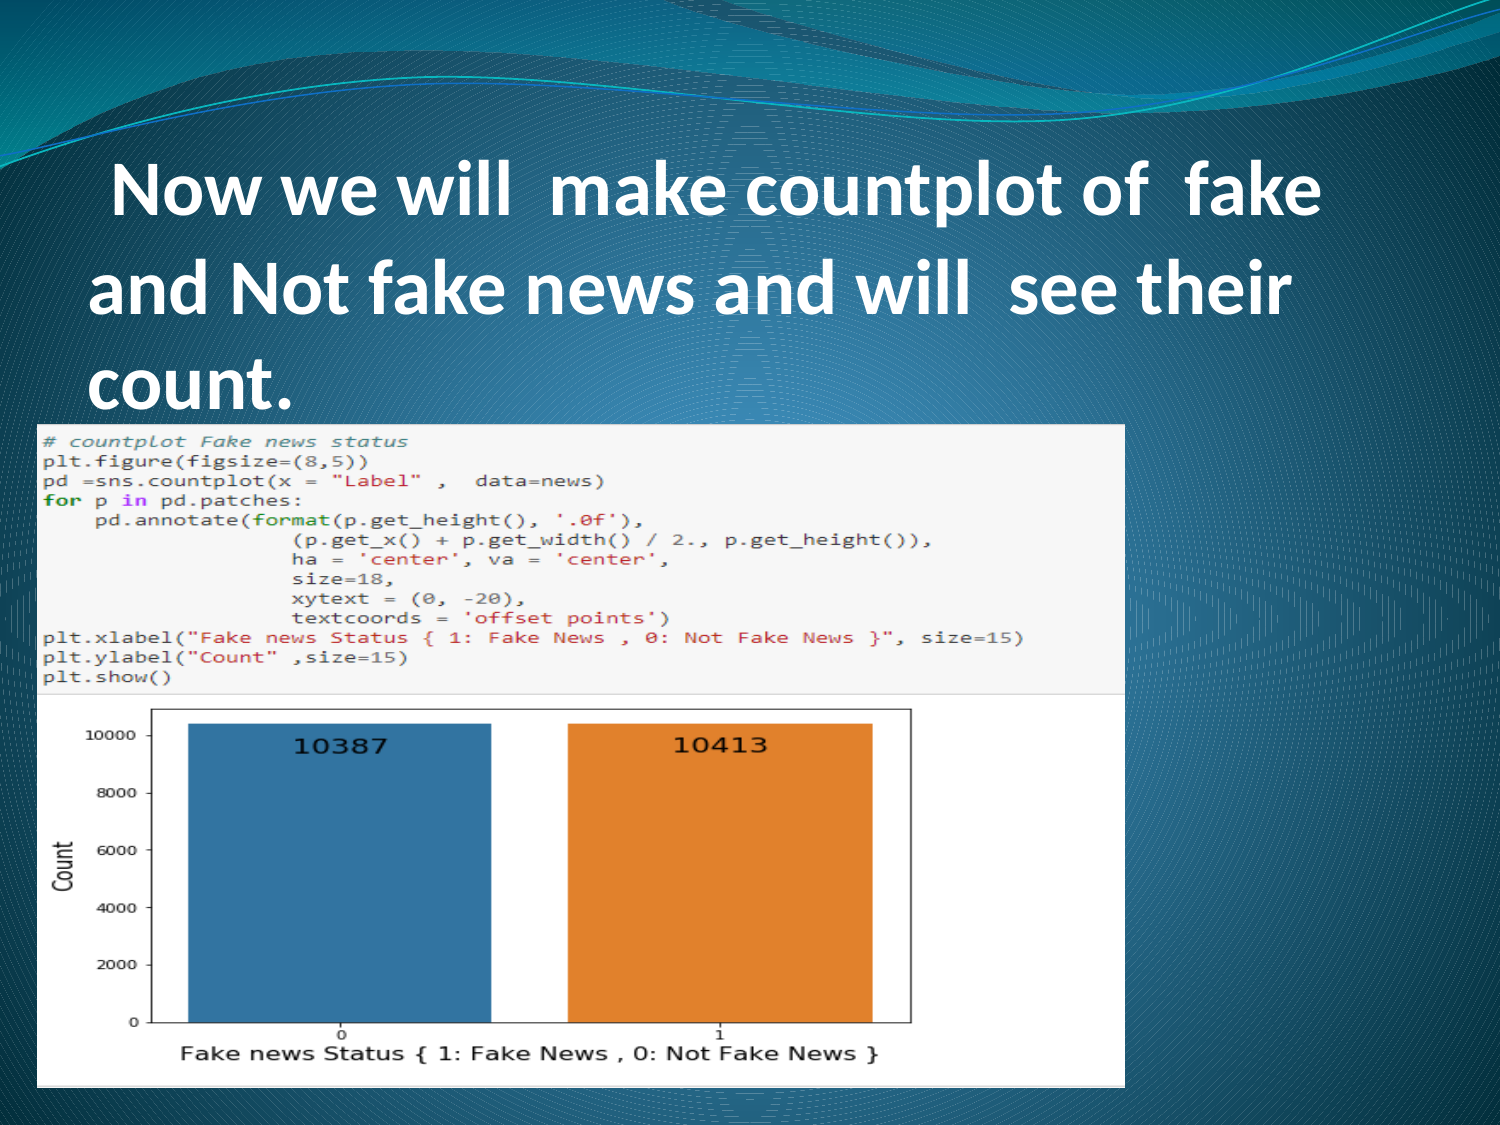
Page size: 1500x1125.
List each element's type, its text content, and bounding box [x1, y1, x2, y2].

title Now we will make countplot of fake and Not fake news and will see their count. [87, 112, 1376, 425]
picture [37, 424, 1126, 1088]
